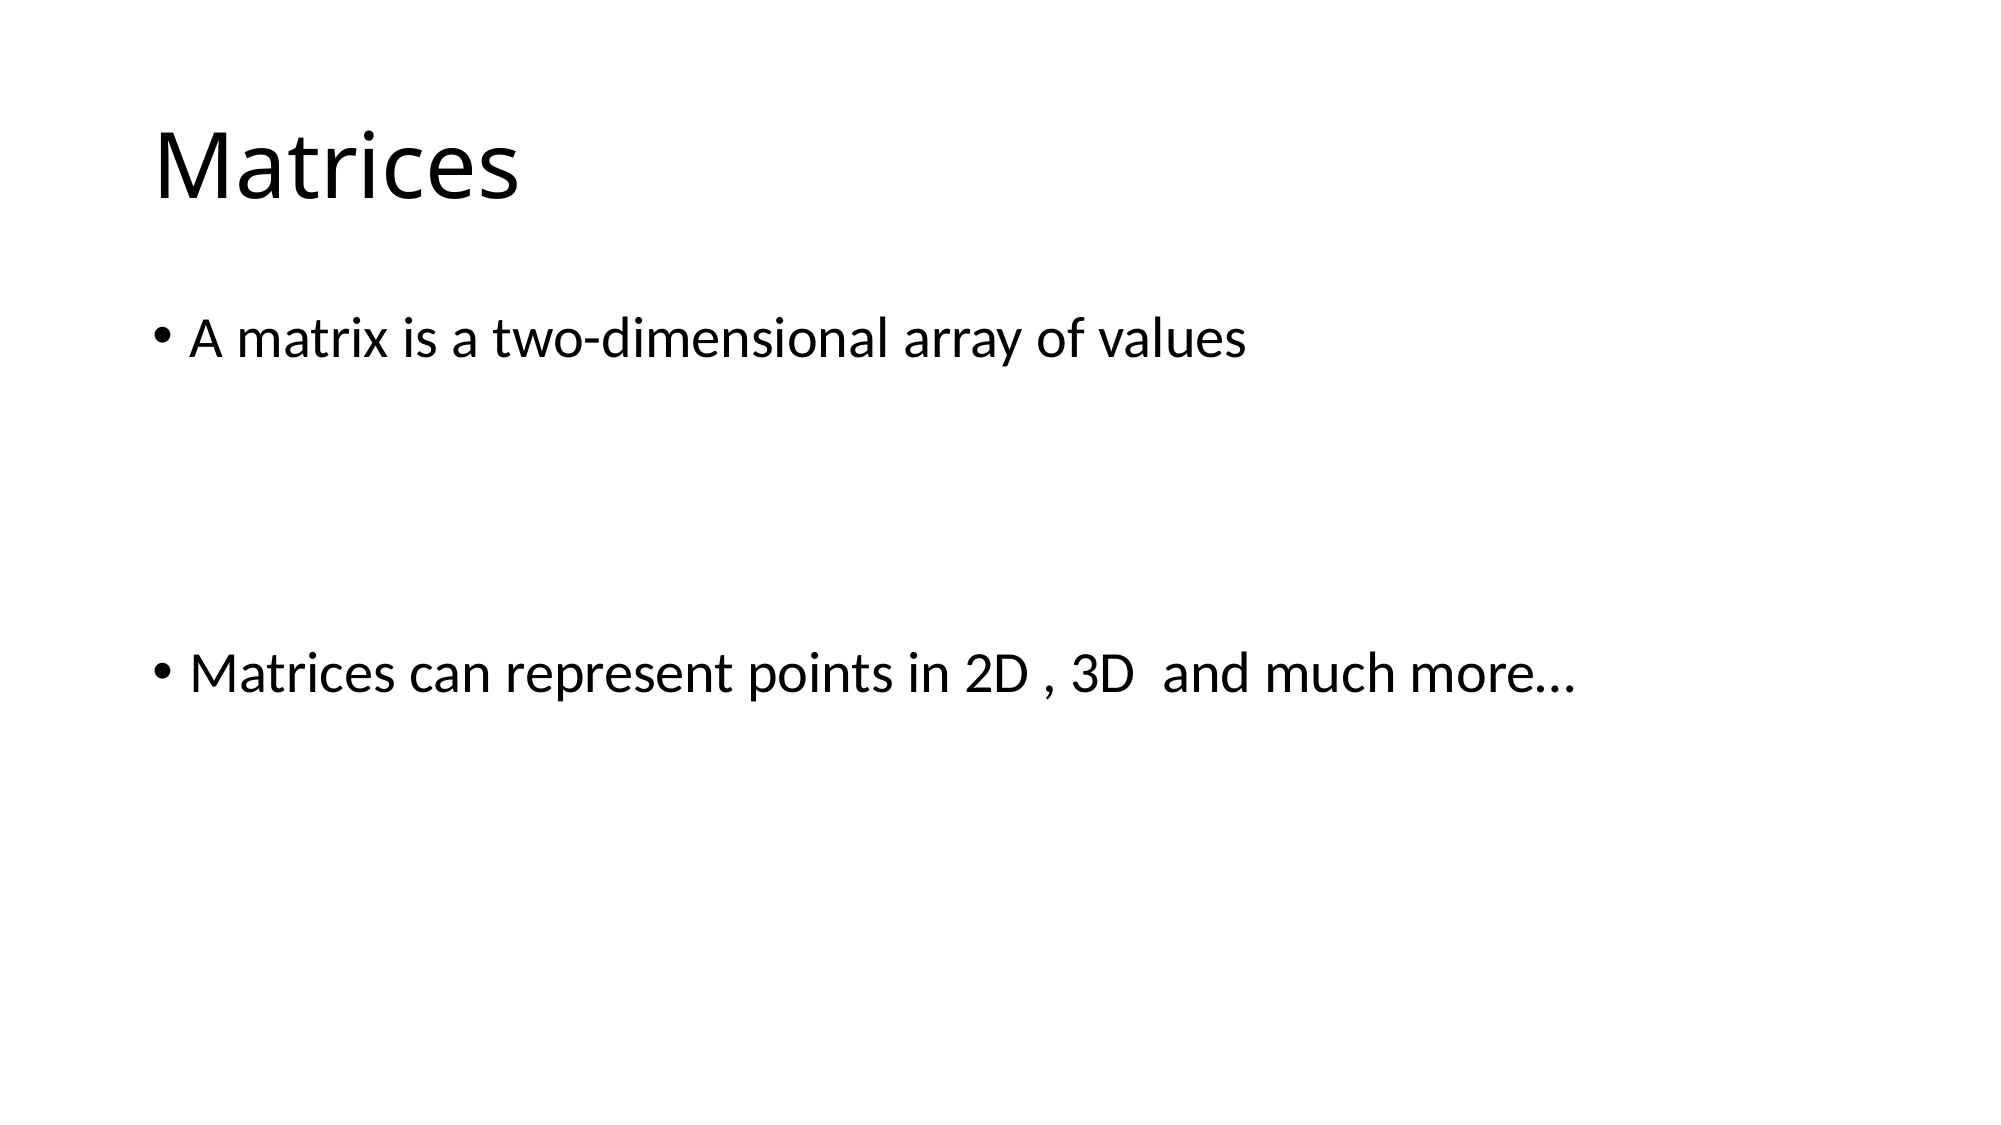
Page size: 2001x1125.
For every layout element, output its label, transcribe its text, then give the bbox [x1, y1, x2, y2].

title Matrices [137, 59, 1863, 278]
